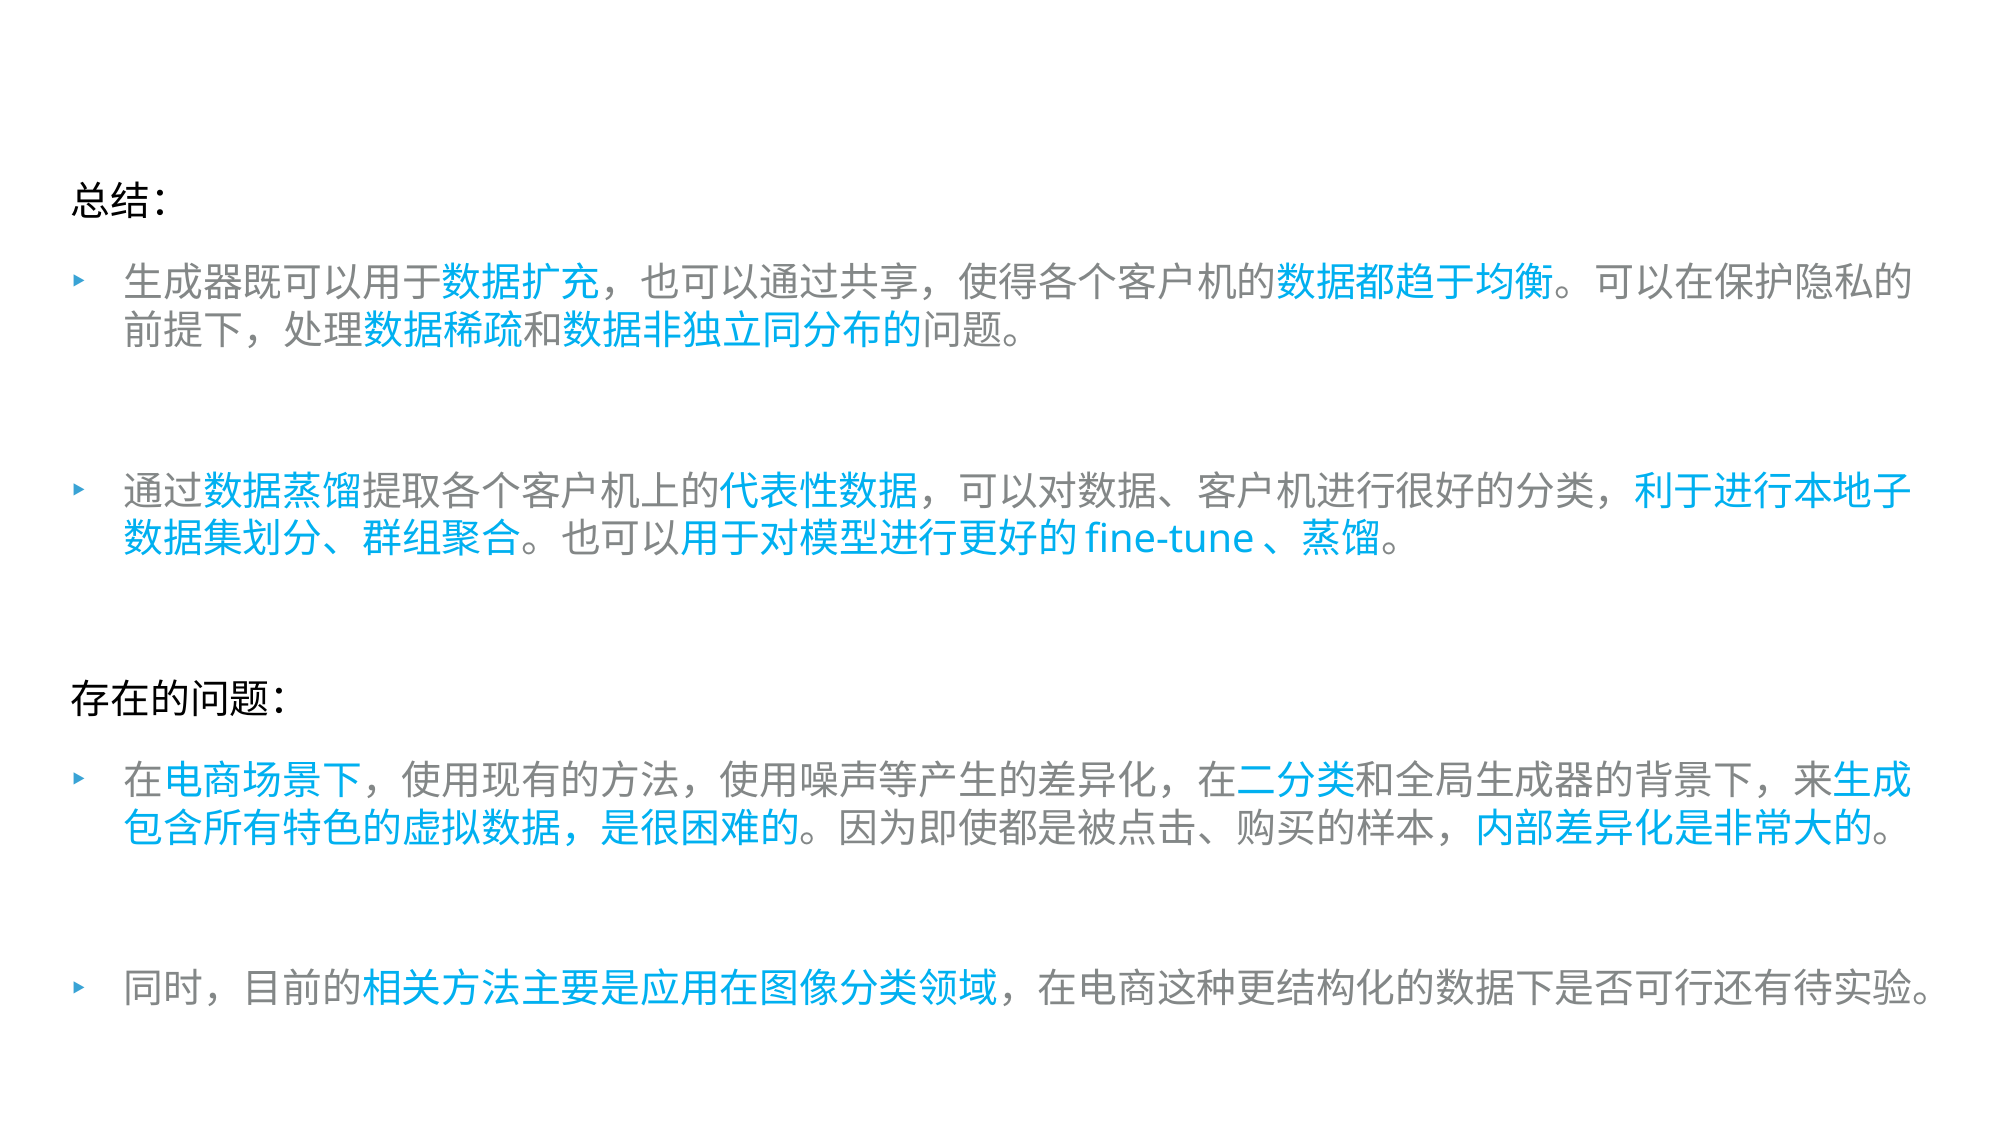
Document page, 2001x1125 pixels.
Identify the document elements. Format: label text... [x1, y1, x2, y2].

text_box 总结： 生成器既可以用于数据扩充，也可以通过共享，使得各个客户机的数据都趋于均衡。可以在保护隐私的前提下，处理数据稀疏和数据非独立同分布的问题。 通过数据蒸馏提取各个客户机上的代表性数据，可以对数据、客户机进行很好的分类，利于进行本地子数据集划分、群组聚合。也可以用于对模型进行更好的fine-tune、蒸馏。 存在的问题： 在电商场景下，使用现有的方法，使用噪声等产生的差异化，在二分类和全局生成器的背景下，来生成包含所有特色的虚拟数据，是很困难的。因为即使都是被点击、购买的样本，内部差异化是非常大的。 同时，目前的相关方法主要是应用在图像分类领域，在电商这种更结构化的数据下是否可行还有待实验。 [62, 86, 1938, 1039]
